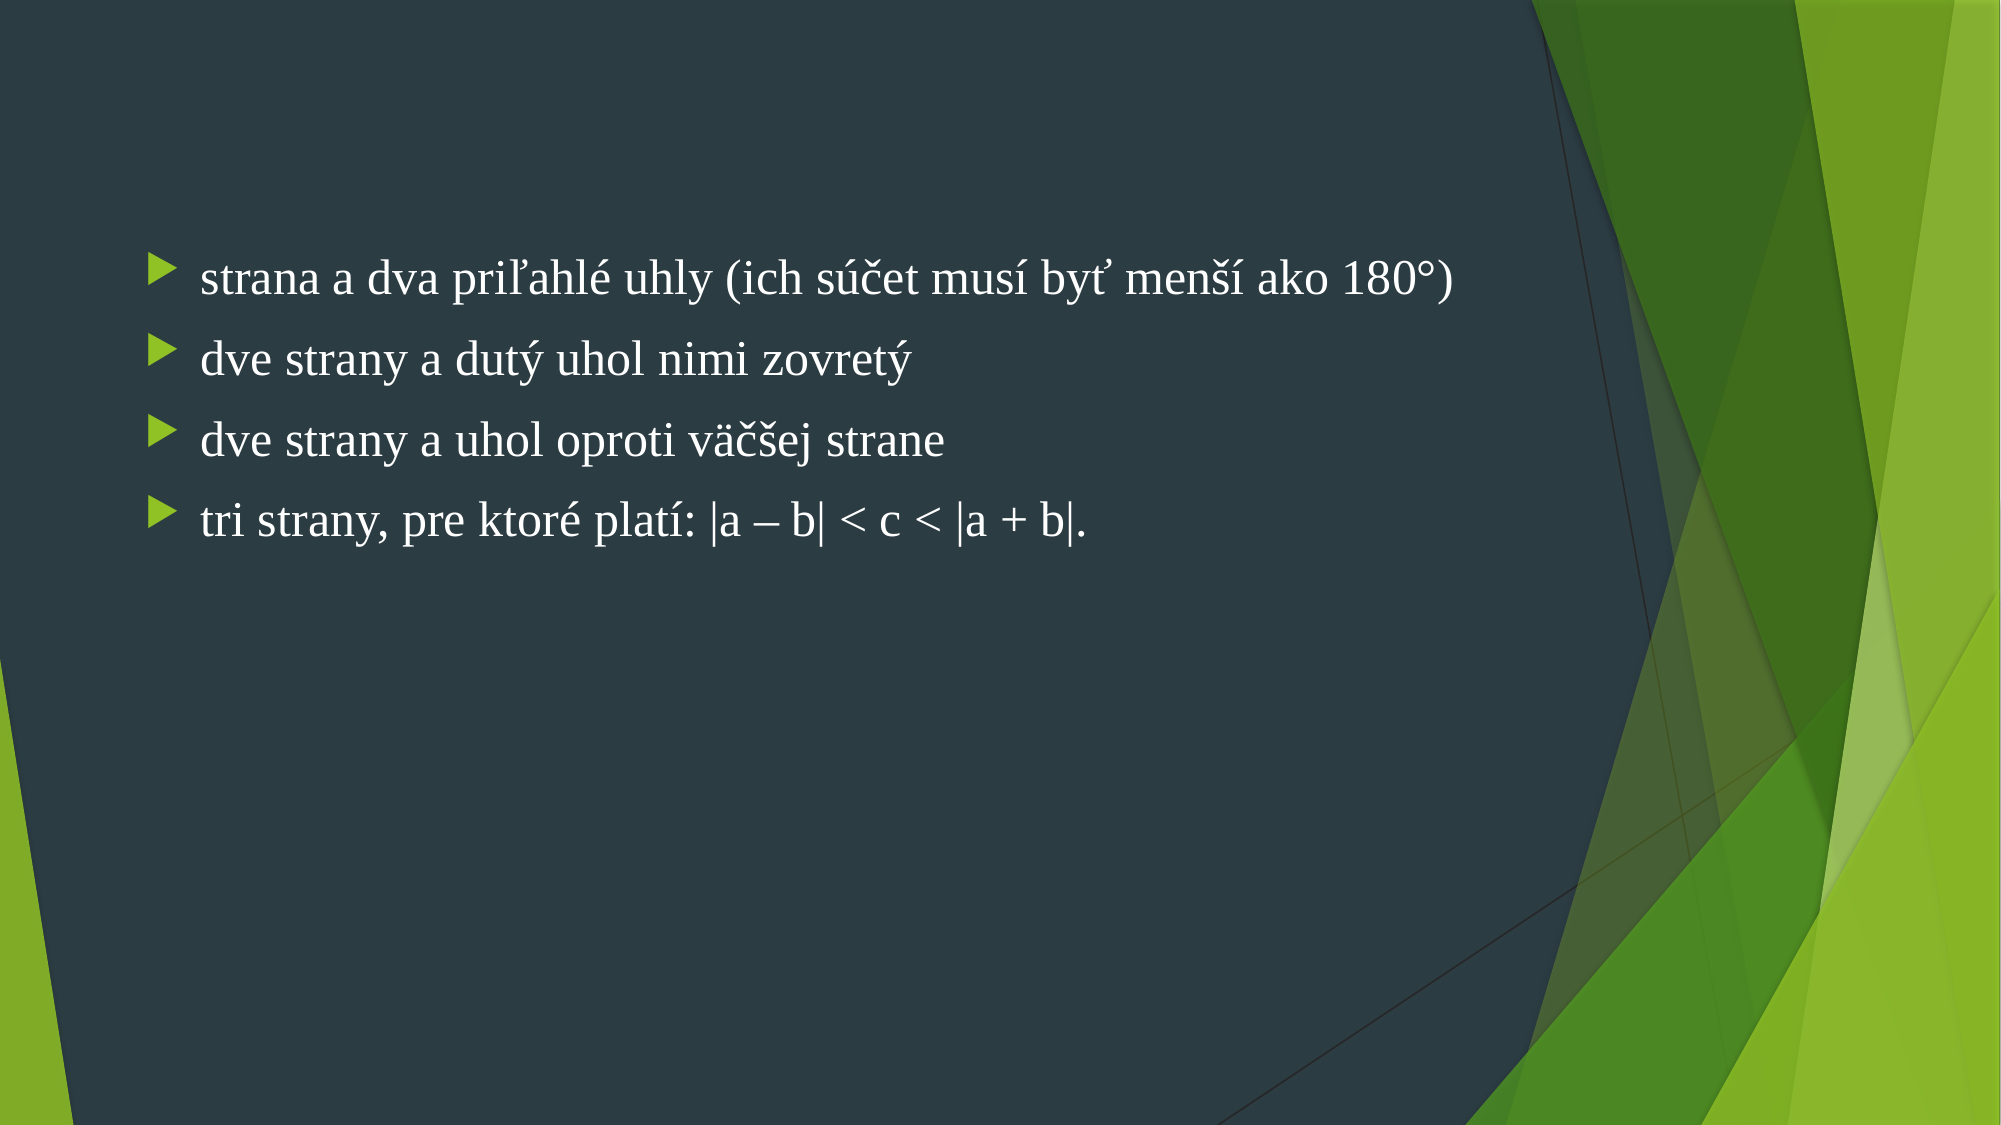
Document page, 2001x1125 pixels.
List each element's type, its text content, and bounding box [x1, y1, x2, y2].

list strana a dva priľahlé uhly (ich súčet musí byť menší ako 180°) dve strany a dutý uhol nimi zovretý dve strany a uhol oproti väčšej strane tri strany, pre ktoré platí: |a – b| < c < |a + b|. [129, 236, 1540, 874]
